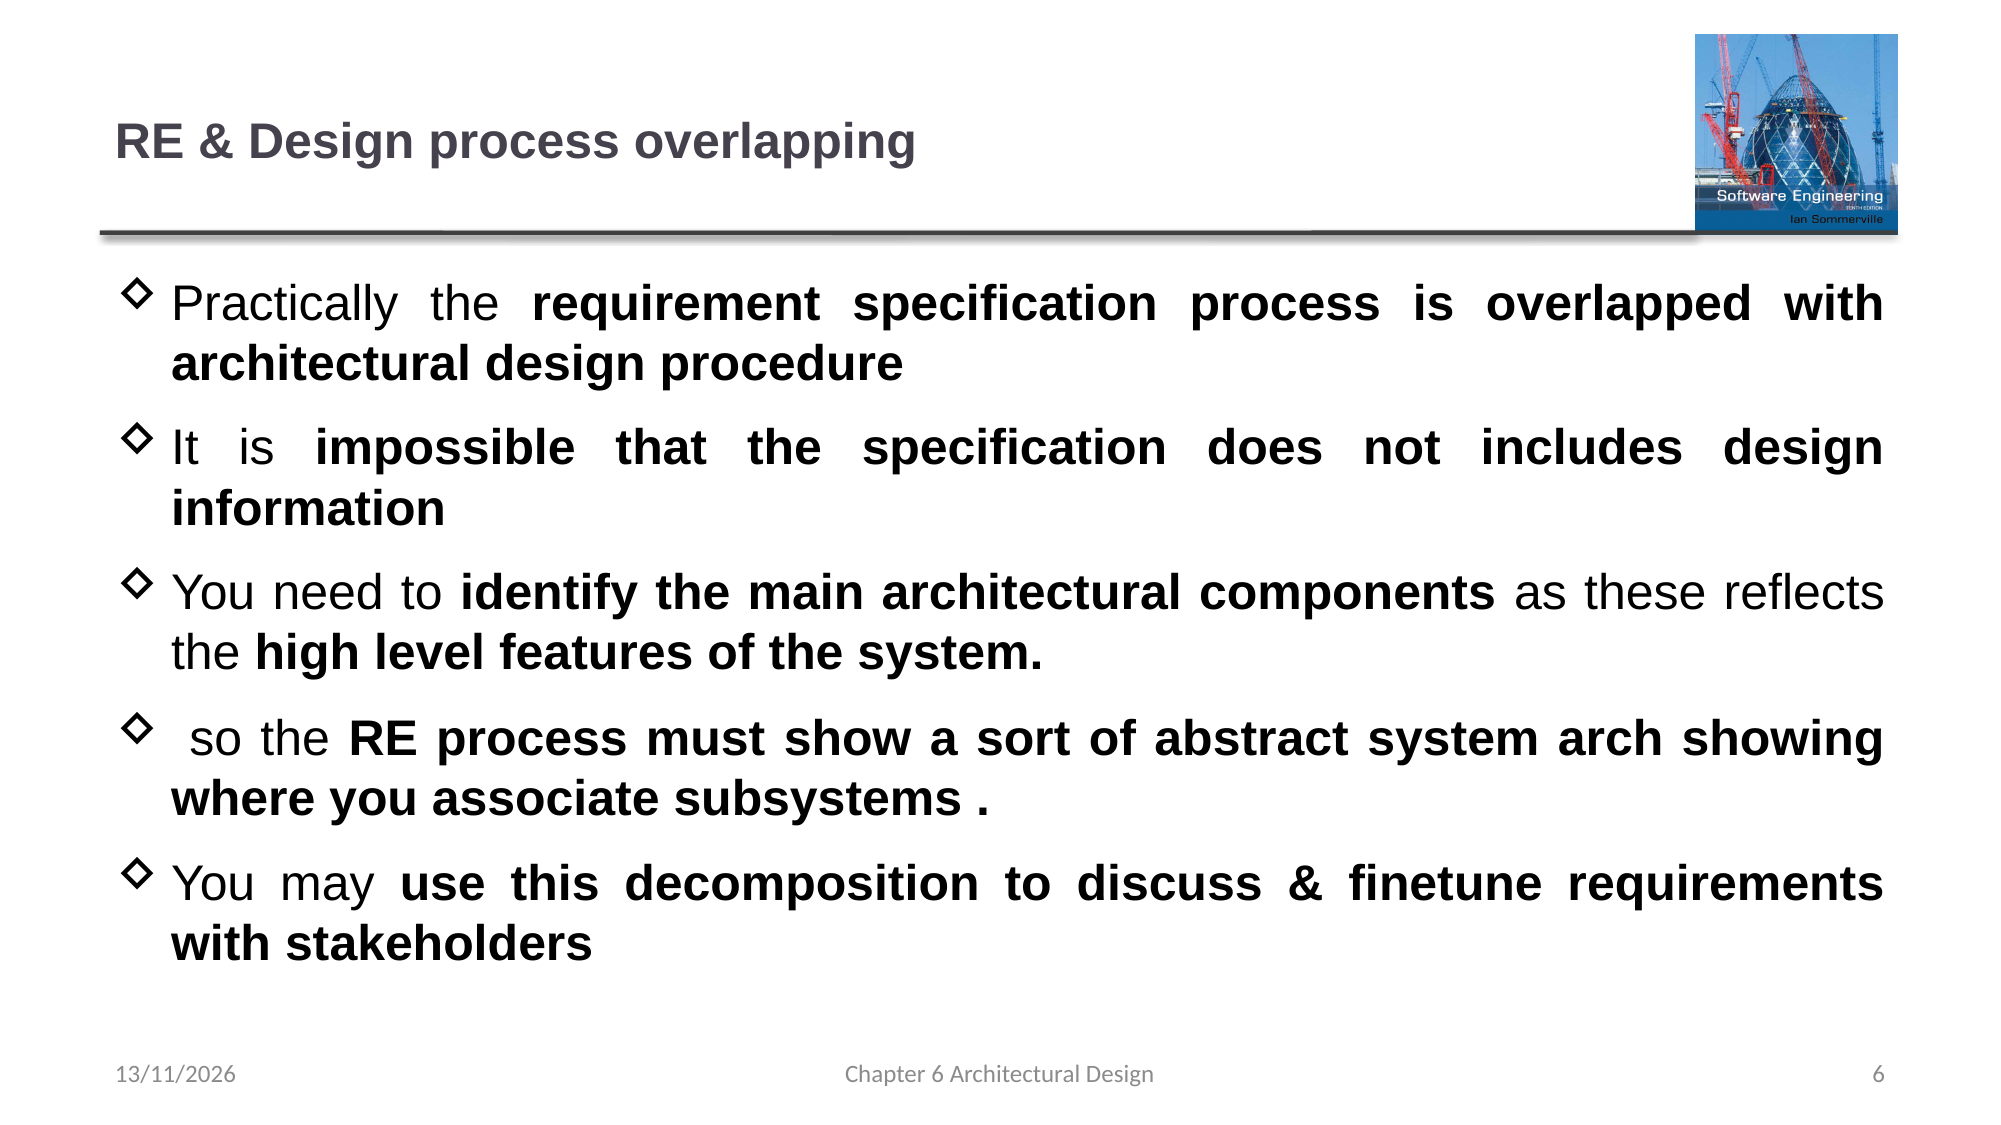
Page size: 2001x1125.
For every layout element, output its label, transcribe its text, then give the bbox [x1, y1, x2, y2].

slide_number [99, 1042, 567, 1103]
slide_number 6 [1433, 1042, 1900, 1103]
title RE & Design process overlapping [99, 44, 1696, 233]
list Practically the requirement specification process is overlapped with architectural design procedure It is impossible that the specification does not includes design information You need to identify the main architectural components as these reflects the high level features of the system. so the RE process must show a sort of abstract system arch showing where you associate subsystems . You may use this decomposition to discuss & finetune requirements with stakeholders [99, 262, 1900, 1005]
footer Chapter 6 Architectural Design [683, 1042, 1317, 1103]
picture [1695, 34, 1898, 230]
